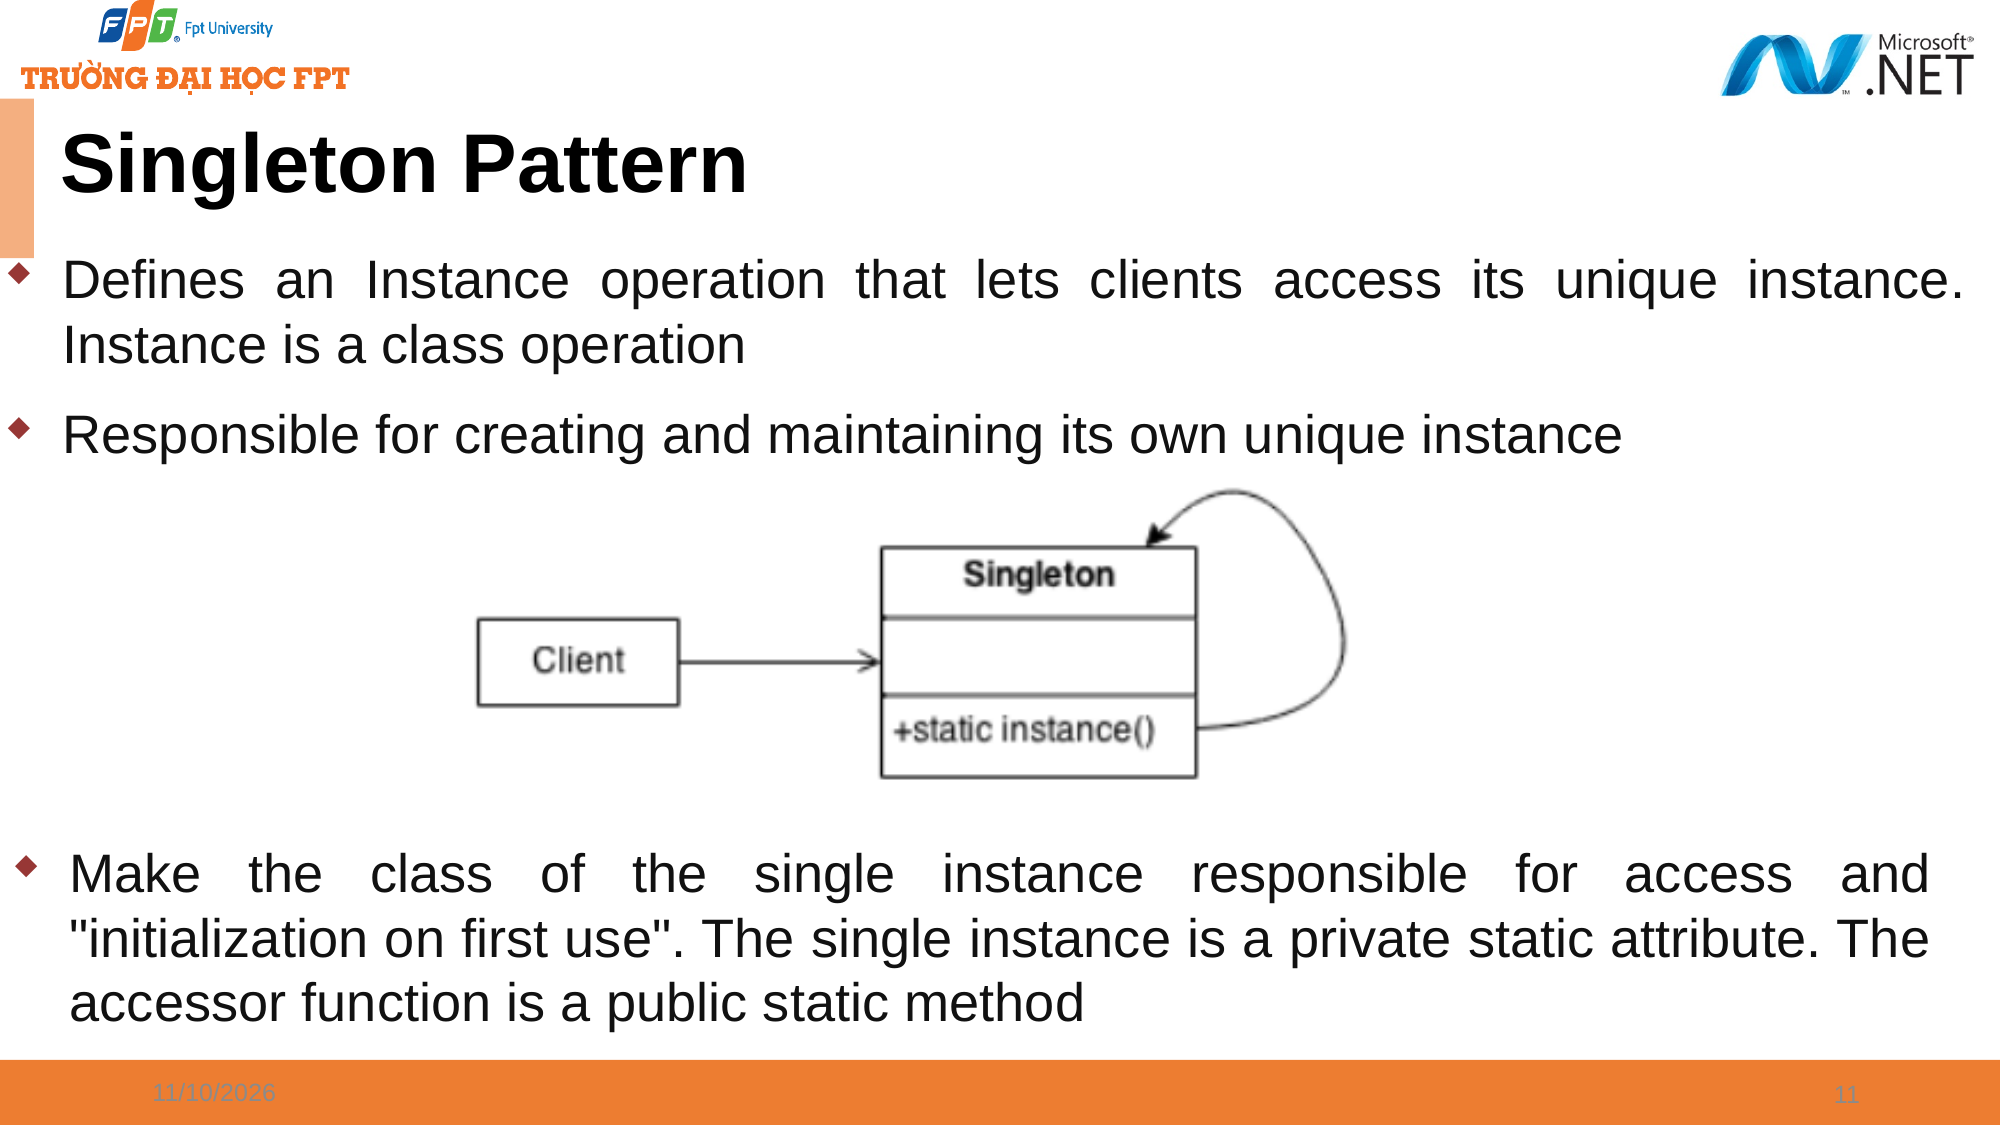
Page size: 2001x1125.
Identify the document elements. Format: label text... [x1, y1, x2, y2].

title Singleton Pattern [45, 118, 1875, 213]
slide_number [137, 1061, 588, 1122]
slide_number 11 [1424, 1063, 1875, 1123]
picture [1685, 0, 2001, 129]
picture [472, 468, 1383, 812]
text_box Defines an Instance operation that lets clients access its unique instance. Instance is a class operation Responsible for creating and maintaining its own unique instance [0, 237, 1983, 472]
text_box Make the class of the single instance responsible for access and "initialization on first use". The single instance is a private static attribute. The accessor function is a public static method [0, 830, 1948, 1041]
